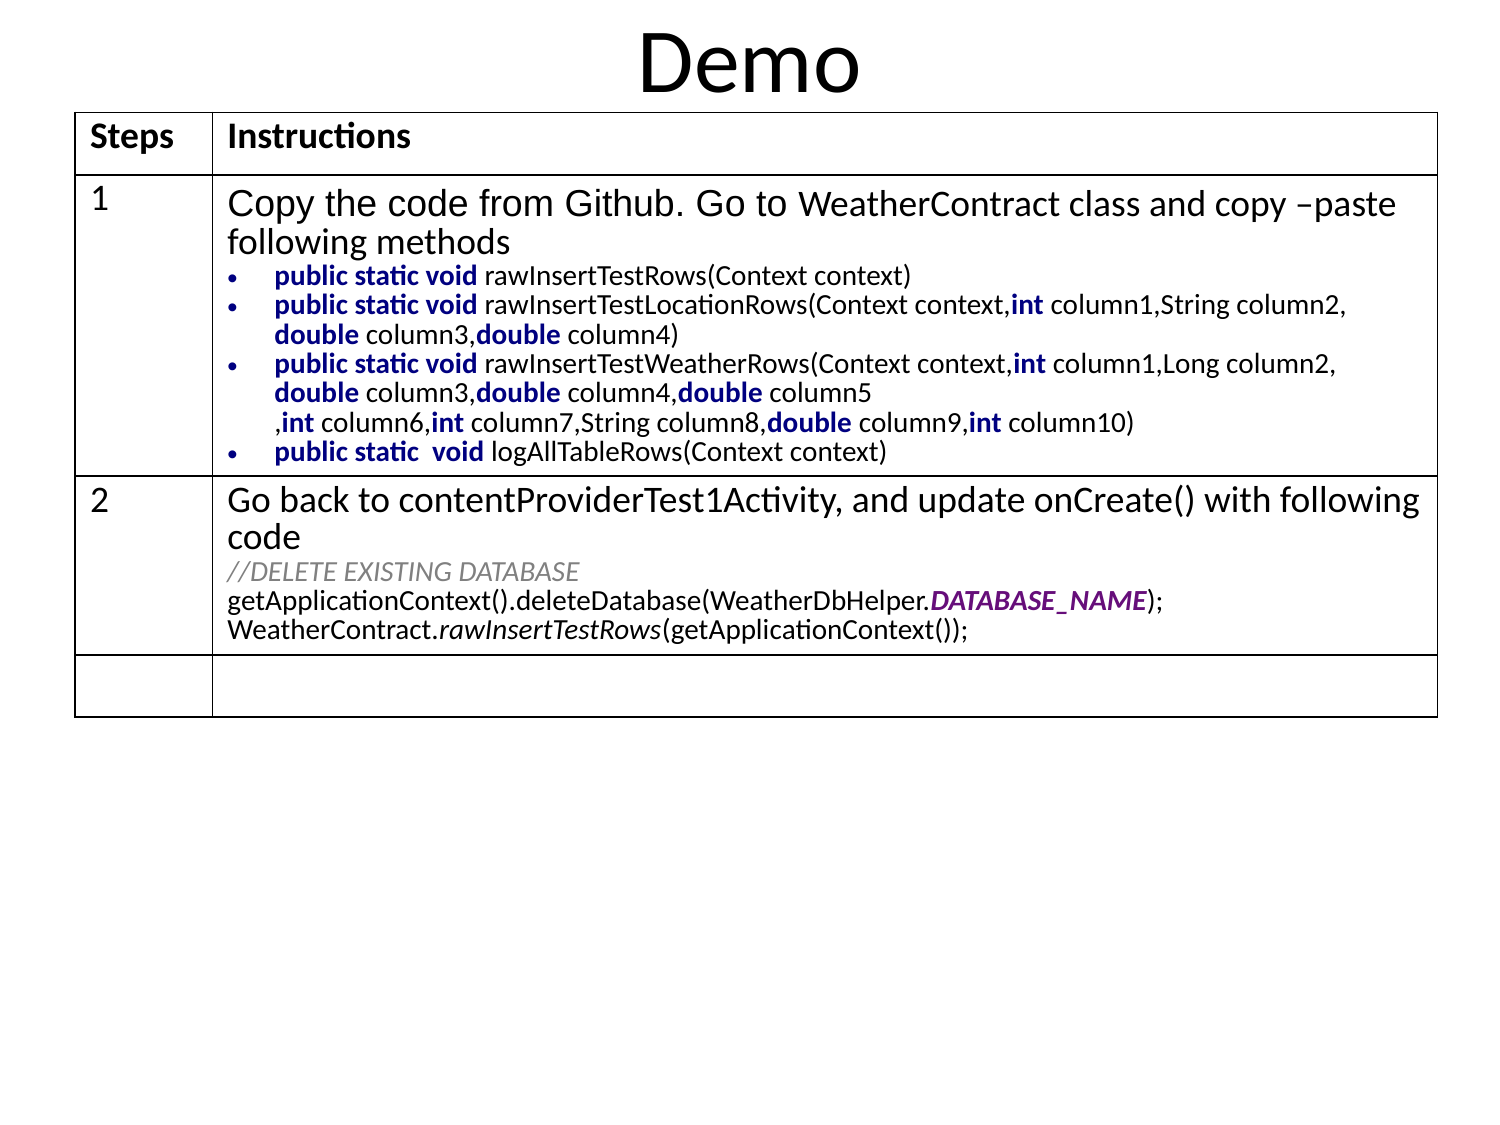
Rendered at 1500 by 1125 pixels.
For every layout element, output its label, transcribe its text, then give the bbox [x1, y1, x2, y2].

table_cell [213, 656, 1437, 716]
table_header Steps [76, 113, 212, 174]
table_cell Copy the code from Github. Go to WeatherContract class and copy –paste following methods public static void rawInsertTestRows(Context context) public static void rawInsertTestLocationRows(Context context,int column1,String column2, double column3,double column4) public static void rawInsertTestWeatherRows(Context context,int column1,Long column2, double column3,double column4,double column5 ,int column6,int column7,String column8,double column9,int column10) public static void logAllTableRows(Context context) [213, 176, 1437, 475]
table_cell 1 [76, 176, 212, 475]
table_cell 2 [76, 477, 212, 654]
table_cell [76, 656, 212, 716]
table_cell Go back to contentProviderTest1Activity, and update onCreate() with following code //DELETE EXISTING DATABASE getApplicationContext().deleteDatabase(WeatherDbHelper.DATABASE_NAME); WeatherContract.rawInsertTestRows(getApplicationContext()); [213, 477, 1437, 654]
table_header Instructions [213, 113, 1437, 174]
title Demo [75, 0, 1425, 112]
